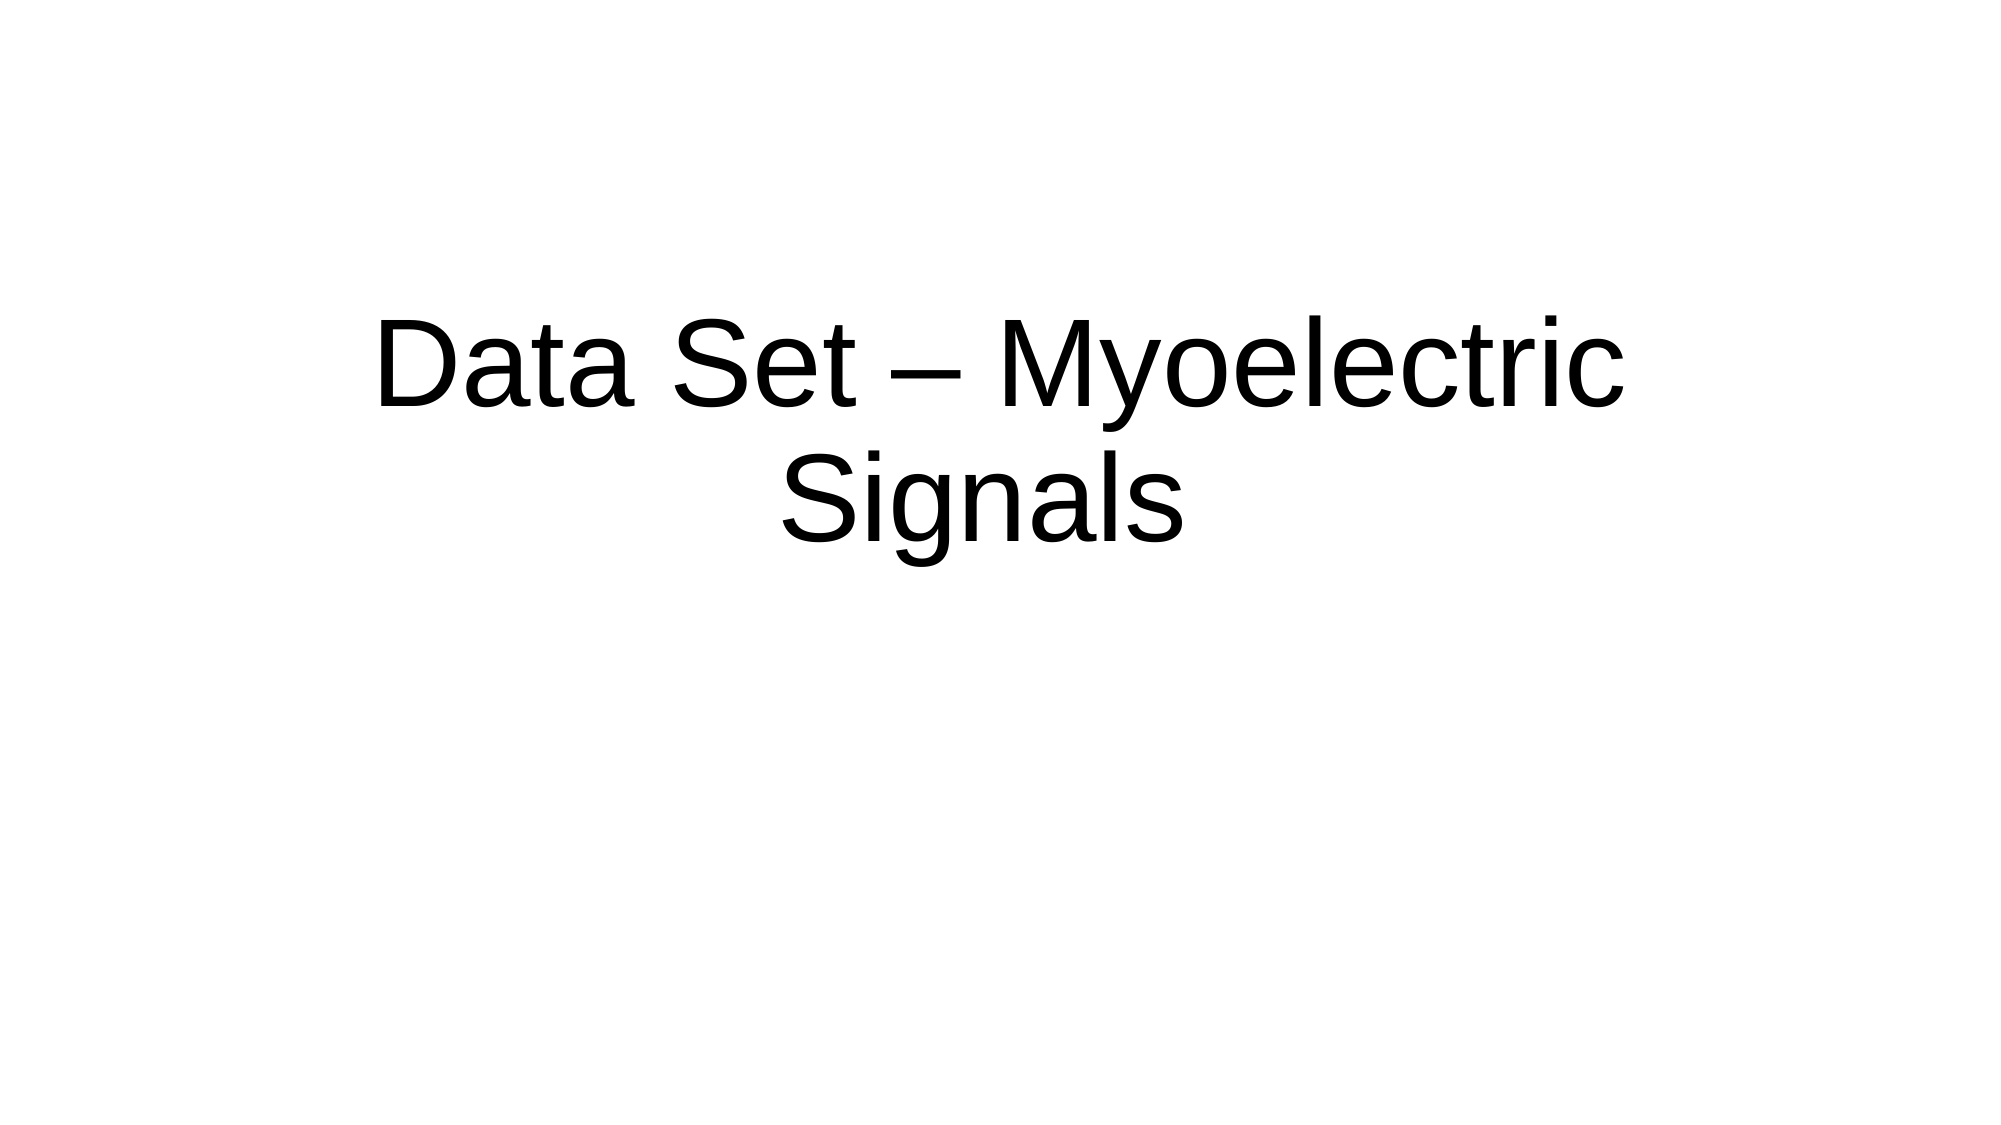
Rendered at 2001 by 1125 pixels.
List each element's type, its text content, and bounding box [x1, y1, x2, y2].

title Data Set – Myoelectric Signals [249, 184, 1750, 576]
